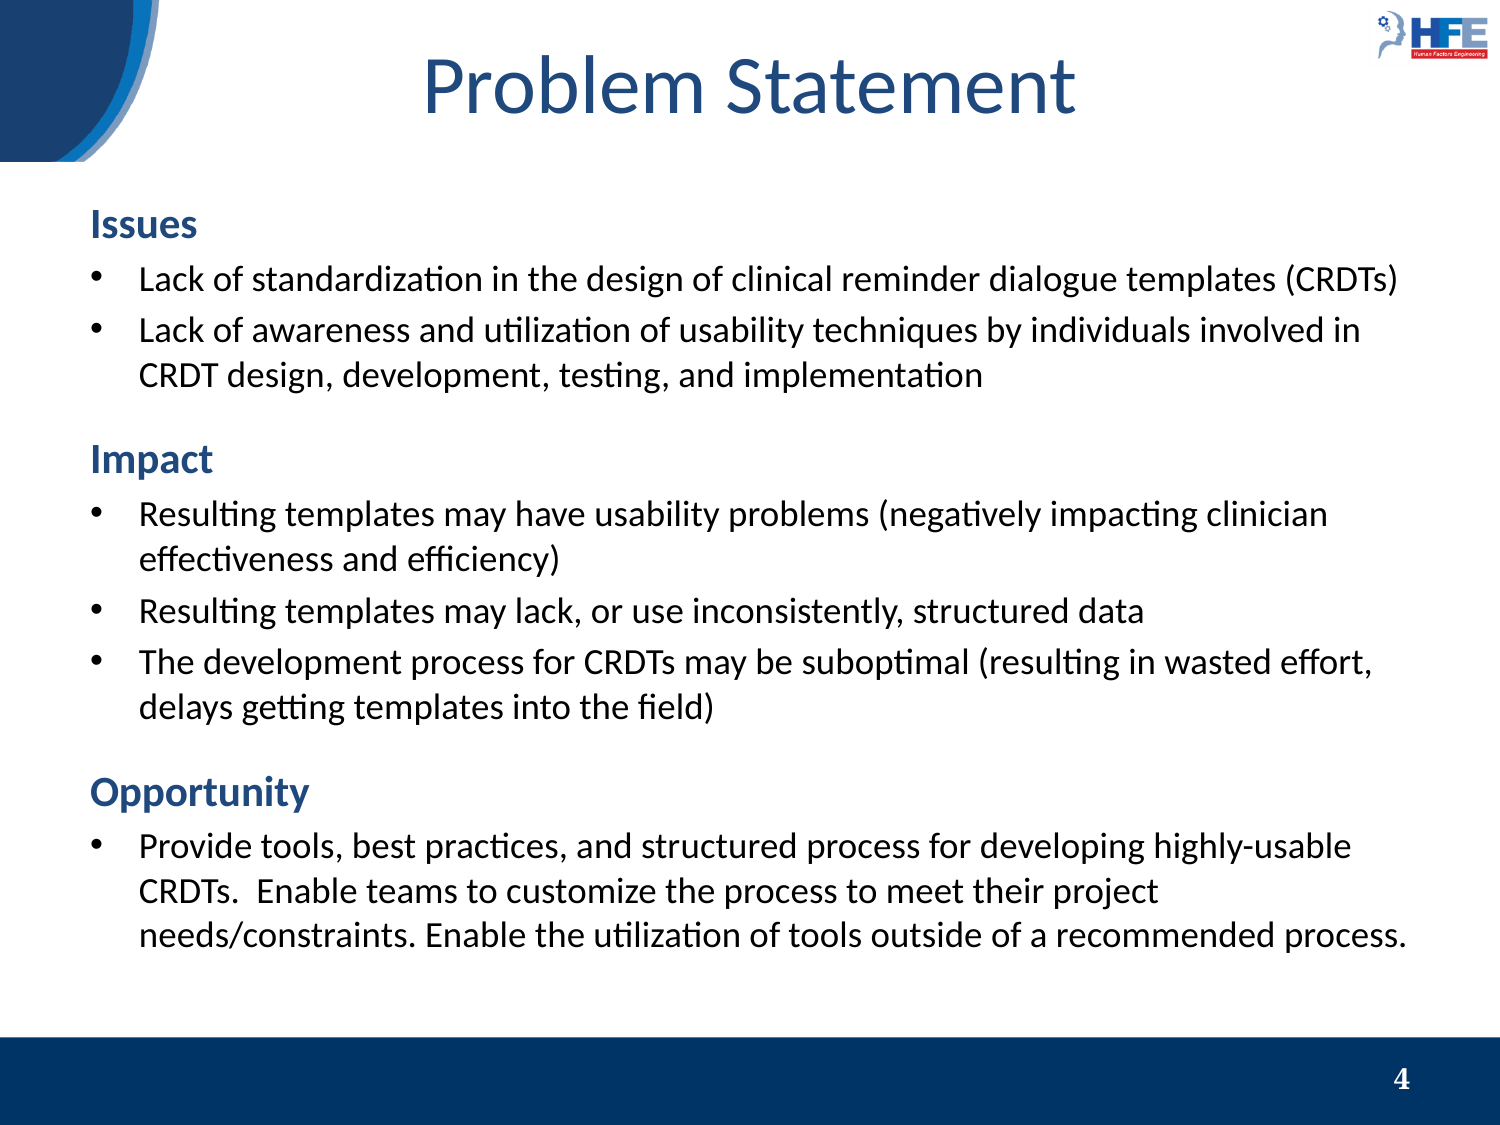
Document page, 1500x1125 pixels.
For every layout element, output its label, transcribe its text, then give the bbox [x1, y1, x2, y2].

list Issues Lack of standardization in the design of clinical reminder dialogue templates (CRDTs) Lack of awareness and utilization of usability techniques by individuals involved in CRDT design, development, testing, and implementation Impact Resulting templates may have usability problems (negatively impacting clinician effectiveness and efficiency) Resulting templates may lack, or use inconsistently, structured data The development process for CRDTs may be suboptimal (resulting in wasted effort, delays getting templates into the field) Opportunity Provide tools, best practices, and structured process for developing highly-usable CRDTs. Enable teams to customize the process to meet their project needs/constraints. Enable the utilization of tools outside of a recommended process. [75, 187, 1425, 1025]
title Problem Statement [174, 18, 1325, 144]
picture [0, 0, 1500, 162]
slide_number 4 [1074, 1050, 1425, 1110]
